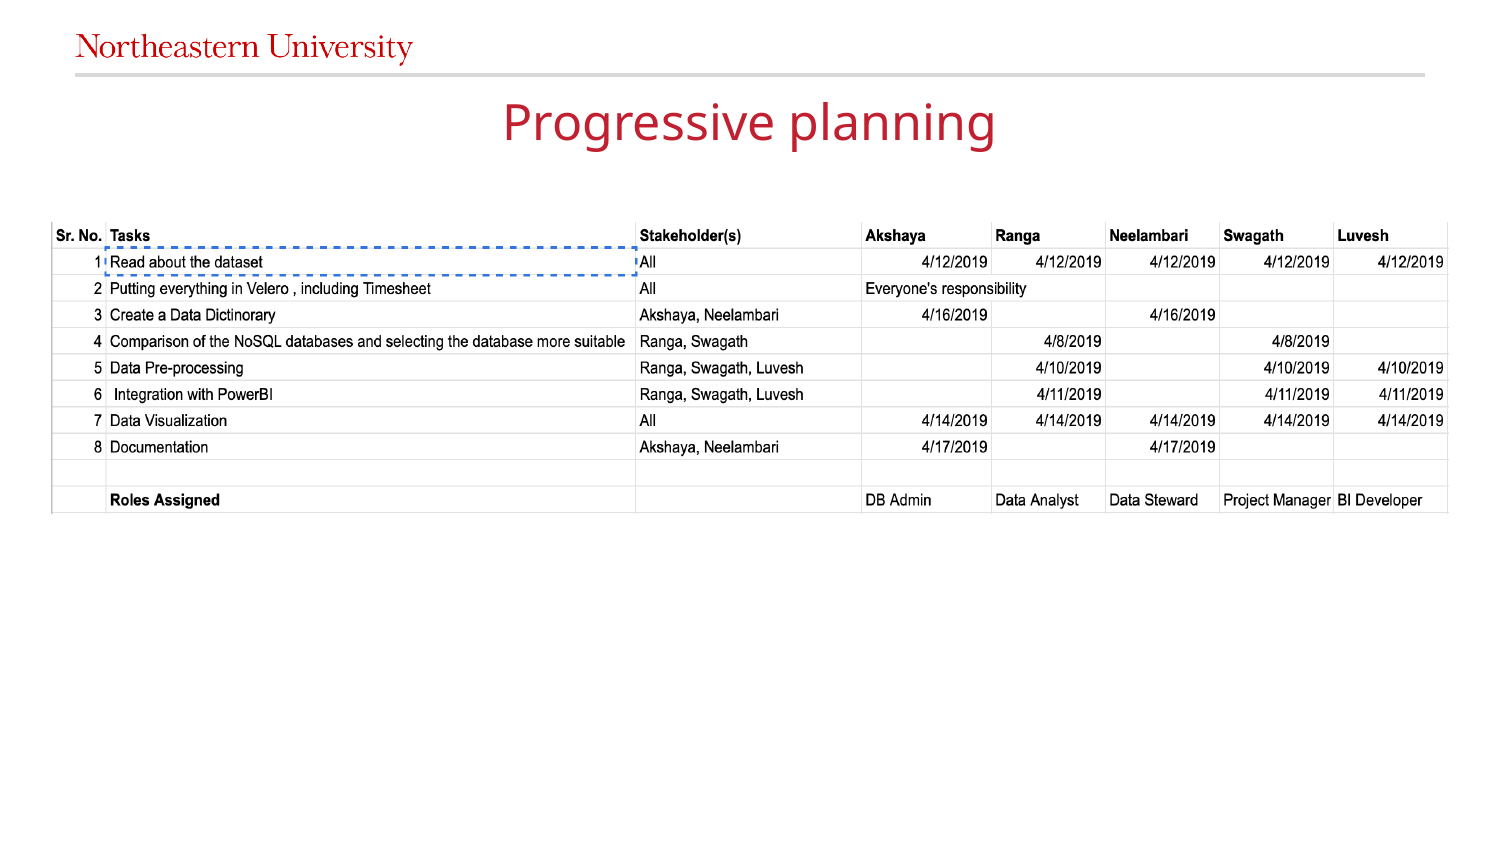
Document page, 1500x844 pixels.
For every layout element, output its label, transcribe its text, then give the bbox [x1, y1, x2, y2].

title Progressive planning [51, 72, 1449, 167]
picture [75, 33, 413, 66]
picture [50, 222, 1450, 514]
